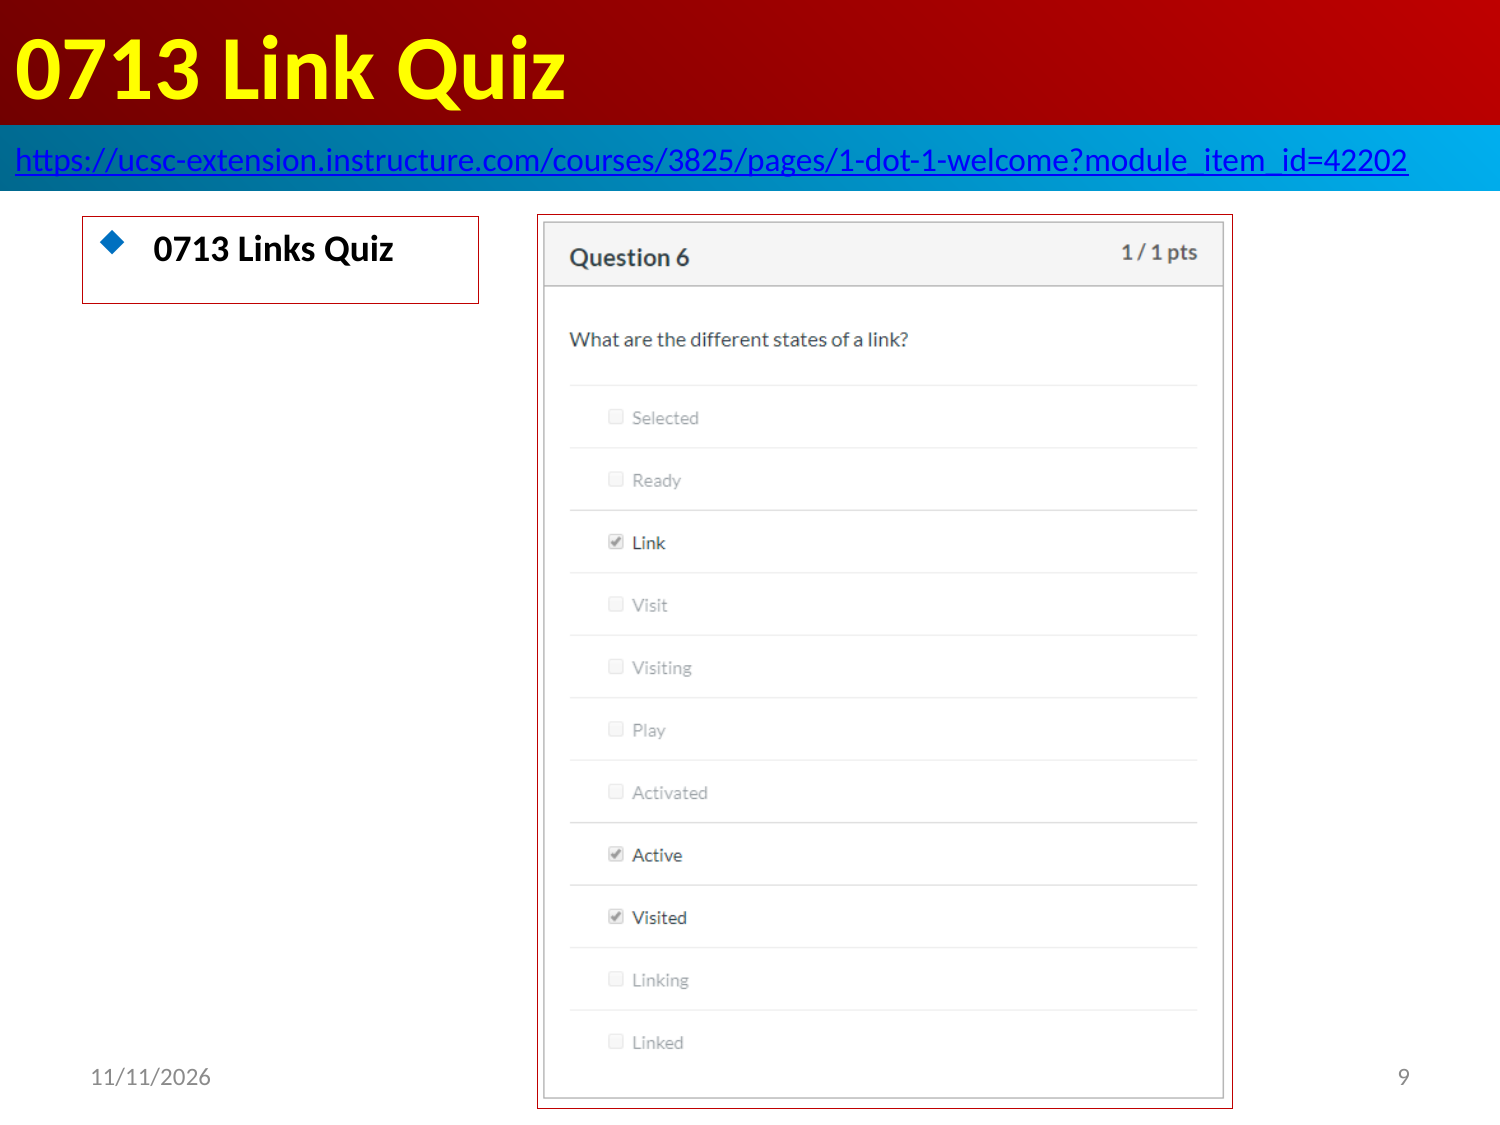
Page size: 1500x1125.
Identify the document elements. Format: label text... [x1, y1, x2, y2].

picture [537, 214, 1234, 1110]
title 0713 Link Quiz [0, 0, 1500, 125]
text_box https://ucsc-extension.instructure.com/courses/3825/pages/1-dot-1-welcome?module_item_id=42202 [0, 125, 1500, 191]
subtitle 0713 Links Quiz [82, 216, 479, 304]
text_box [119, 52, 183, 109]
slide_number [75, 1042, 425, 1109]
slide_number 9 [1237, 1042, 1425, 1109]
